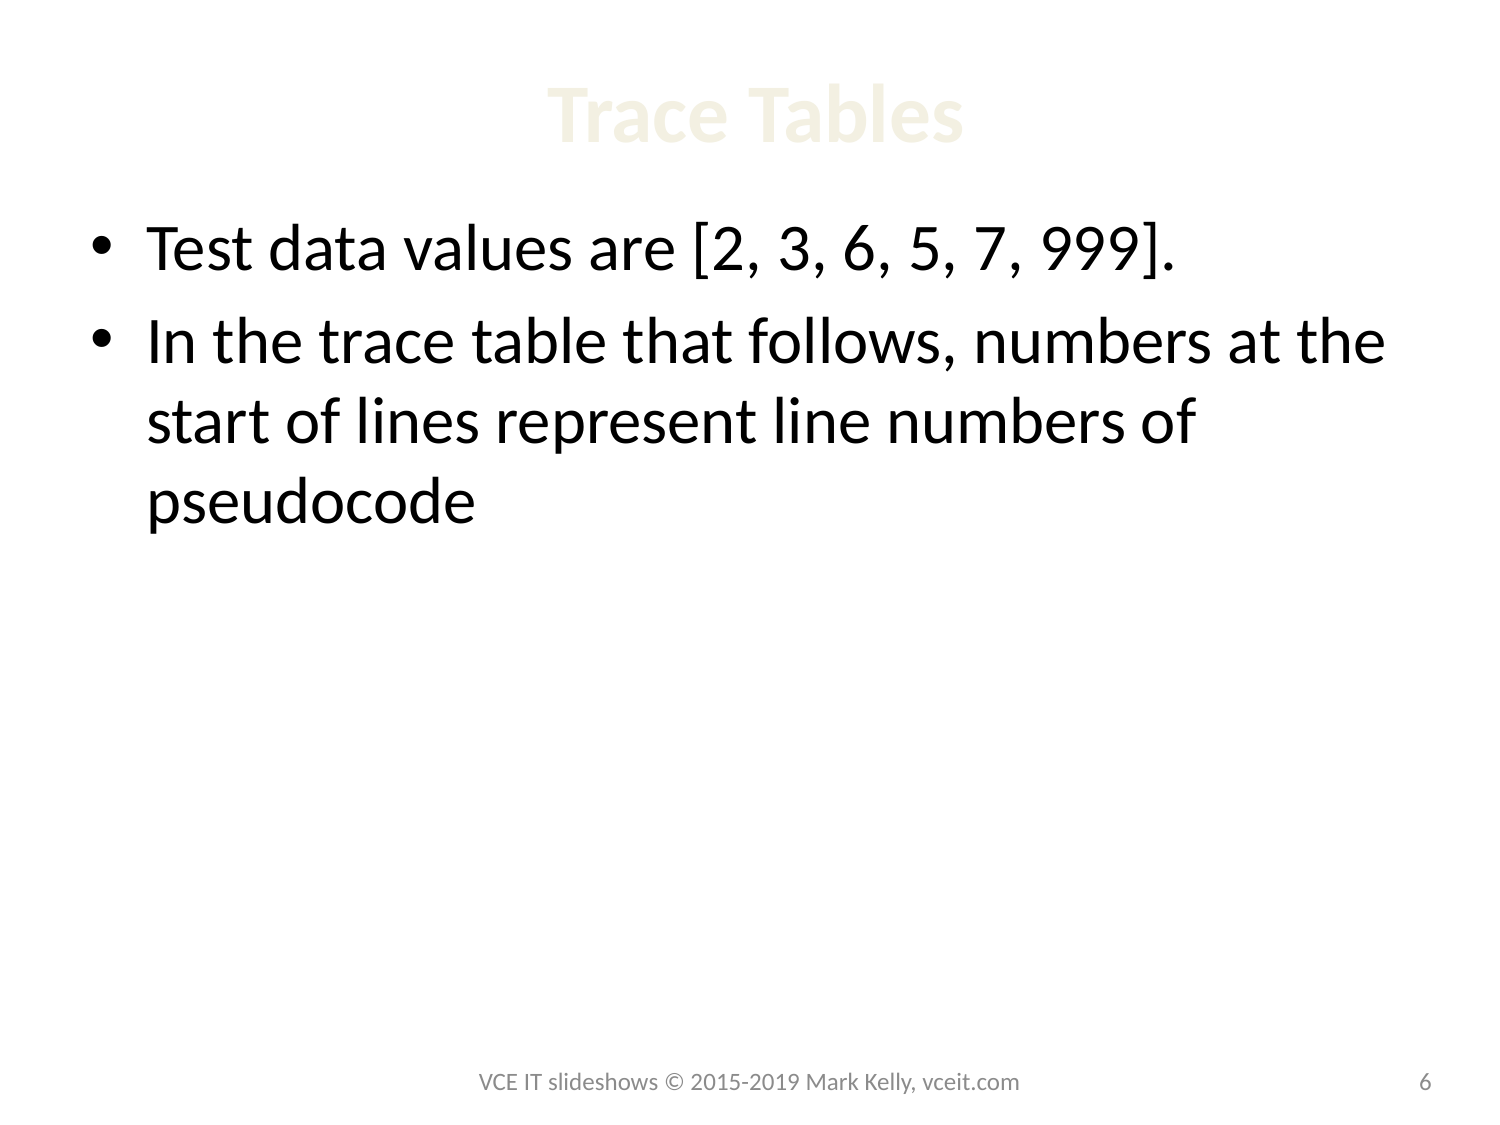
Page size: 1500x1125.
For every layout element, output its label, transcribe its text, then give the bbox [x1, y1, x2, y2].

footer VCE IT slideshows © 2015-2019 Mark Kelly, vceit.com [383, 1058, 1117, 1103]
list Test data values are [2, 3, 6, 5, 7, 999]. In the trace table that follows, numbers at the start of lines represent line numbers of pseudocode [74, 196, 1426, 1036]
title Trace Tables [29, 44, 1483, 173]
slide_number 6 [1376, 1058, 1447, 1103]
